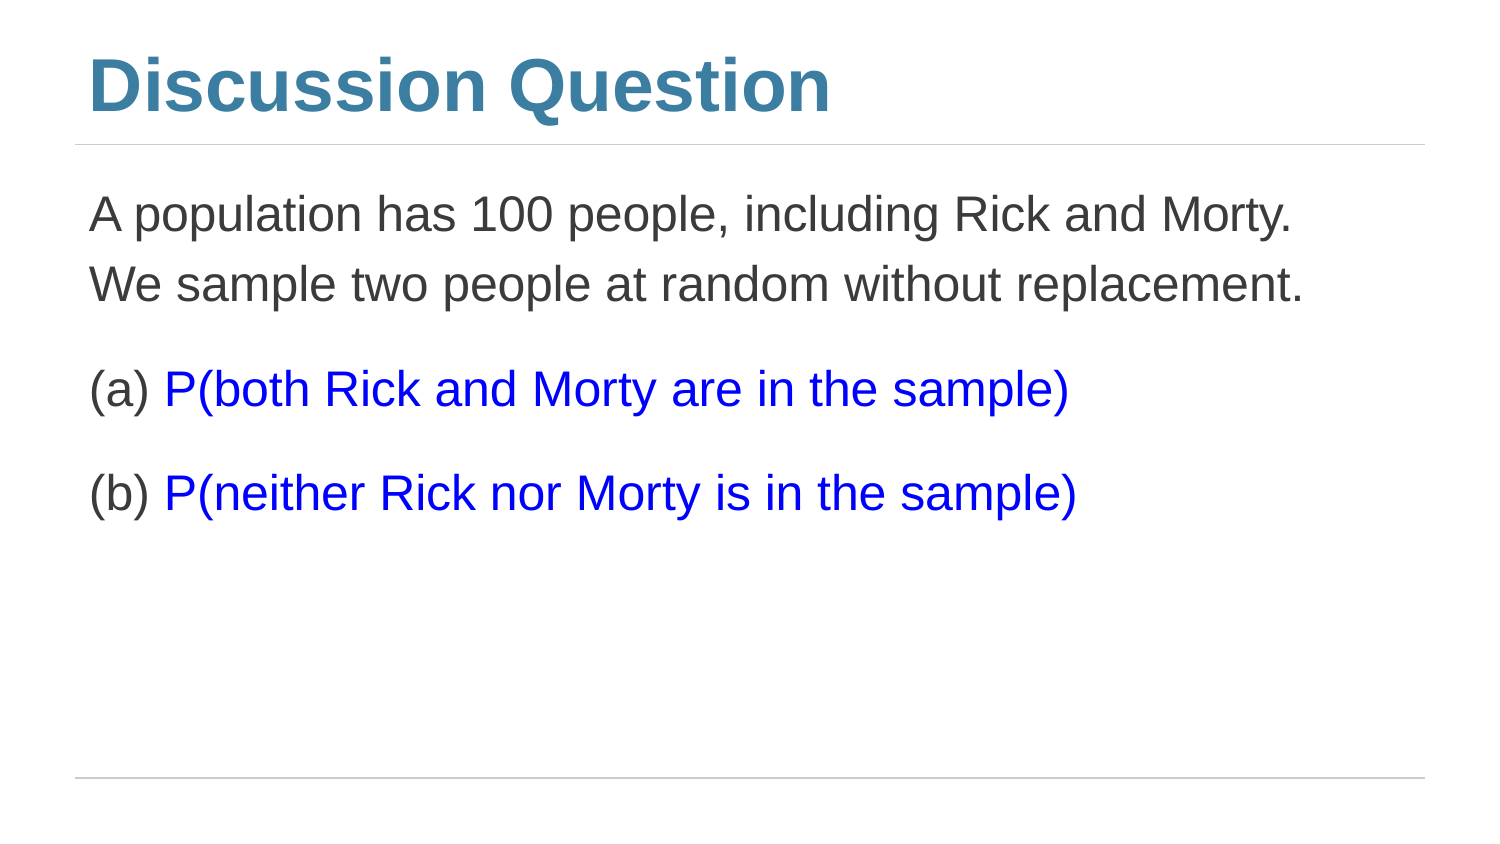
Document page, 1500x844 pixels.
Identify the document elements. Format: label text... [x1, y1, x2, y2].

title Discussion Question [86, 34, 837, 169]
text_box A population has 100 people, including Rick and Morty. We sample two people at random without replacement. P(both Rick and Morty are in the sample) P(neither Rick nor Morty is in the sample) [86, 169, 1310, 521]
